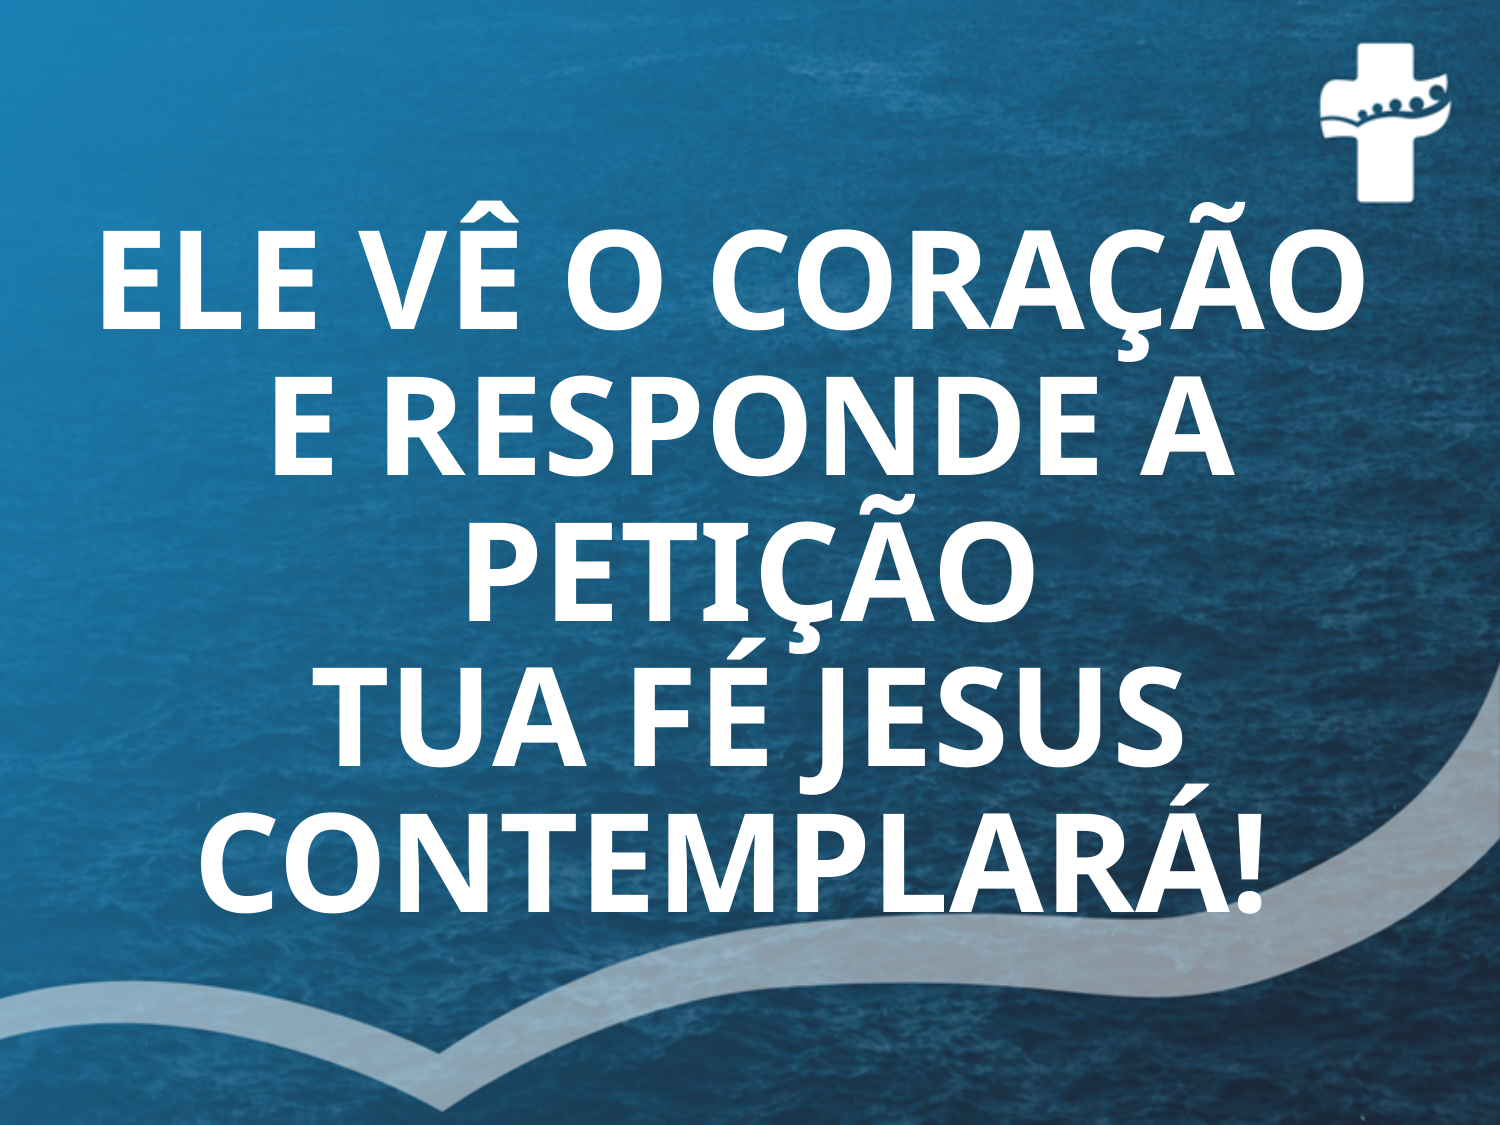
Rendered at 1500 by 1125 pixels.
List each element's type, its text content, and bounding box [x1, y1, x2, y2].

title ELE VÊ O CORAÇÃO E RESPONDE A PETIÇÃO TUA FÉ JESUS CONTEMPLARÁ! [0, 408, 1500, 597]
picture [0, 597, 1500, 1125]
picture [0, 0, 1500, 408]
